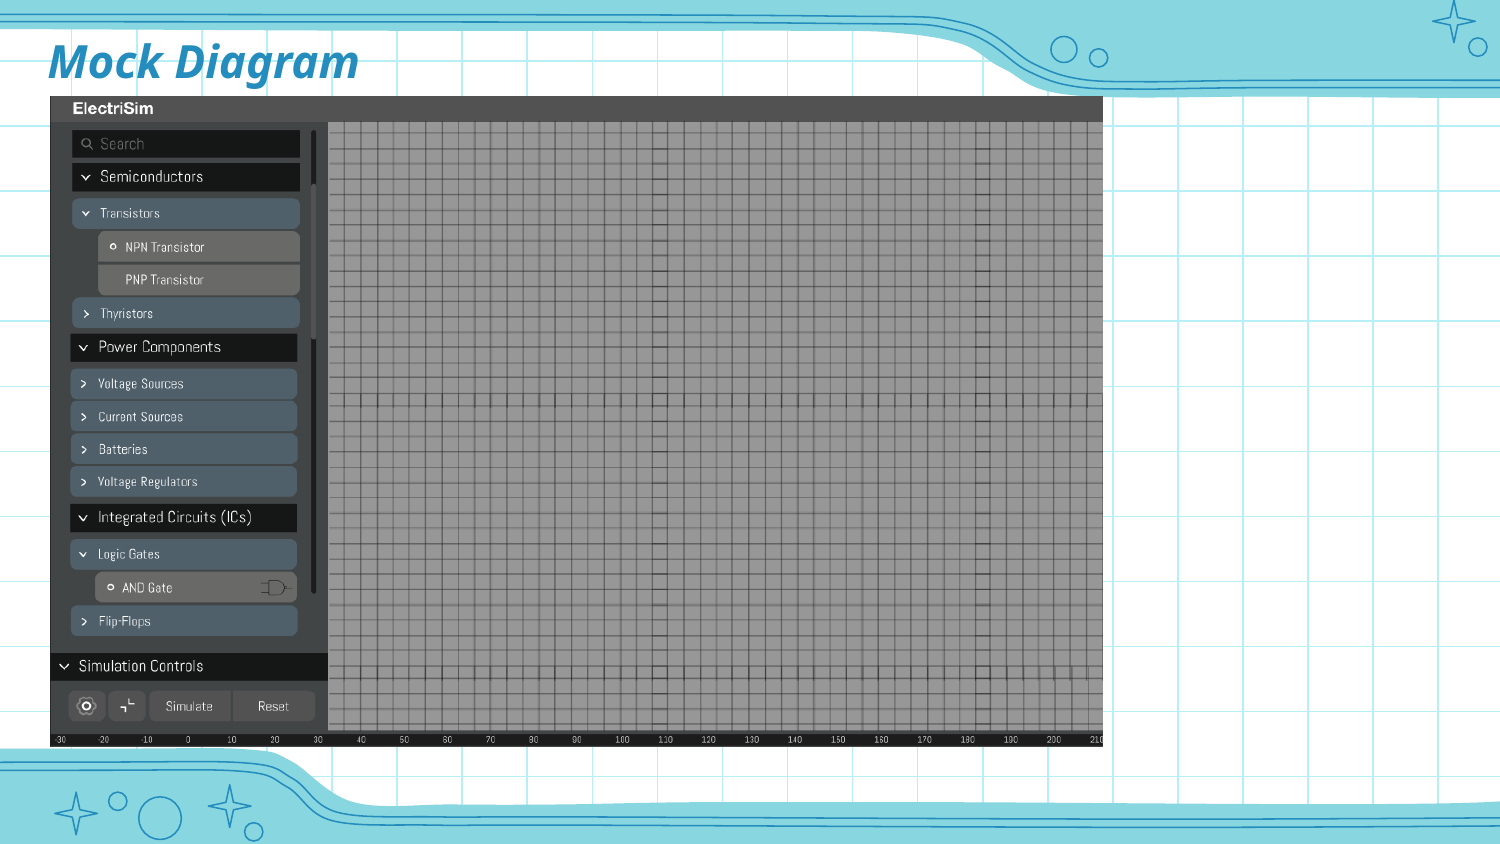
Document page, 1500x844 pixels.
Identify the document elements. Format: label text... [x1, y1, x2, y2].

picture [50, 96, 1103, 747]
title Mock Diagram [32, 17, 1297, 122]
